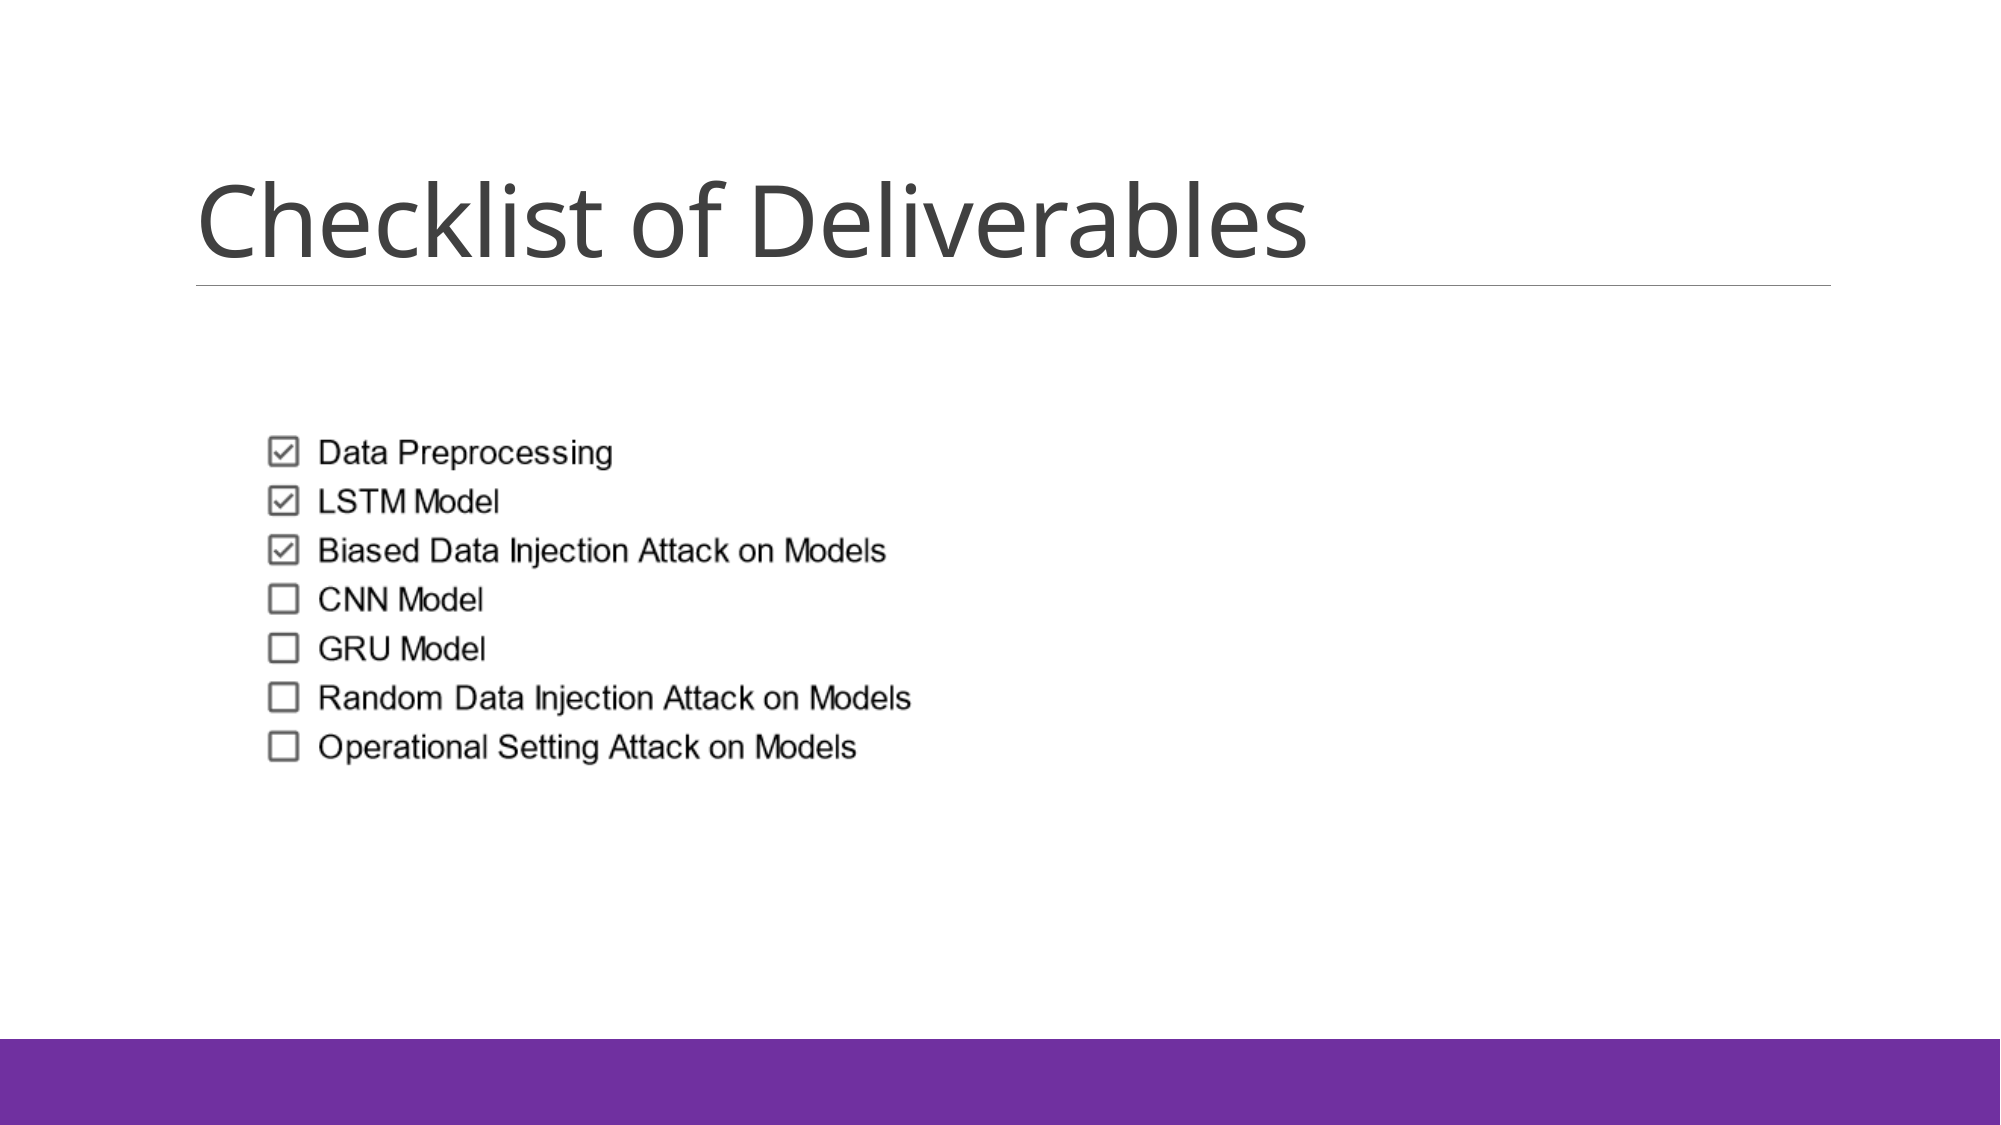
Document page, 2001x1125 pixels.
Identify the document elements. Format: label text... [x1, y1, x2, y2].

title Checklist of Deliverables [180, 47, 1830, 285]
picture [217, 358, 966, 820]
